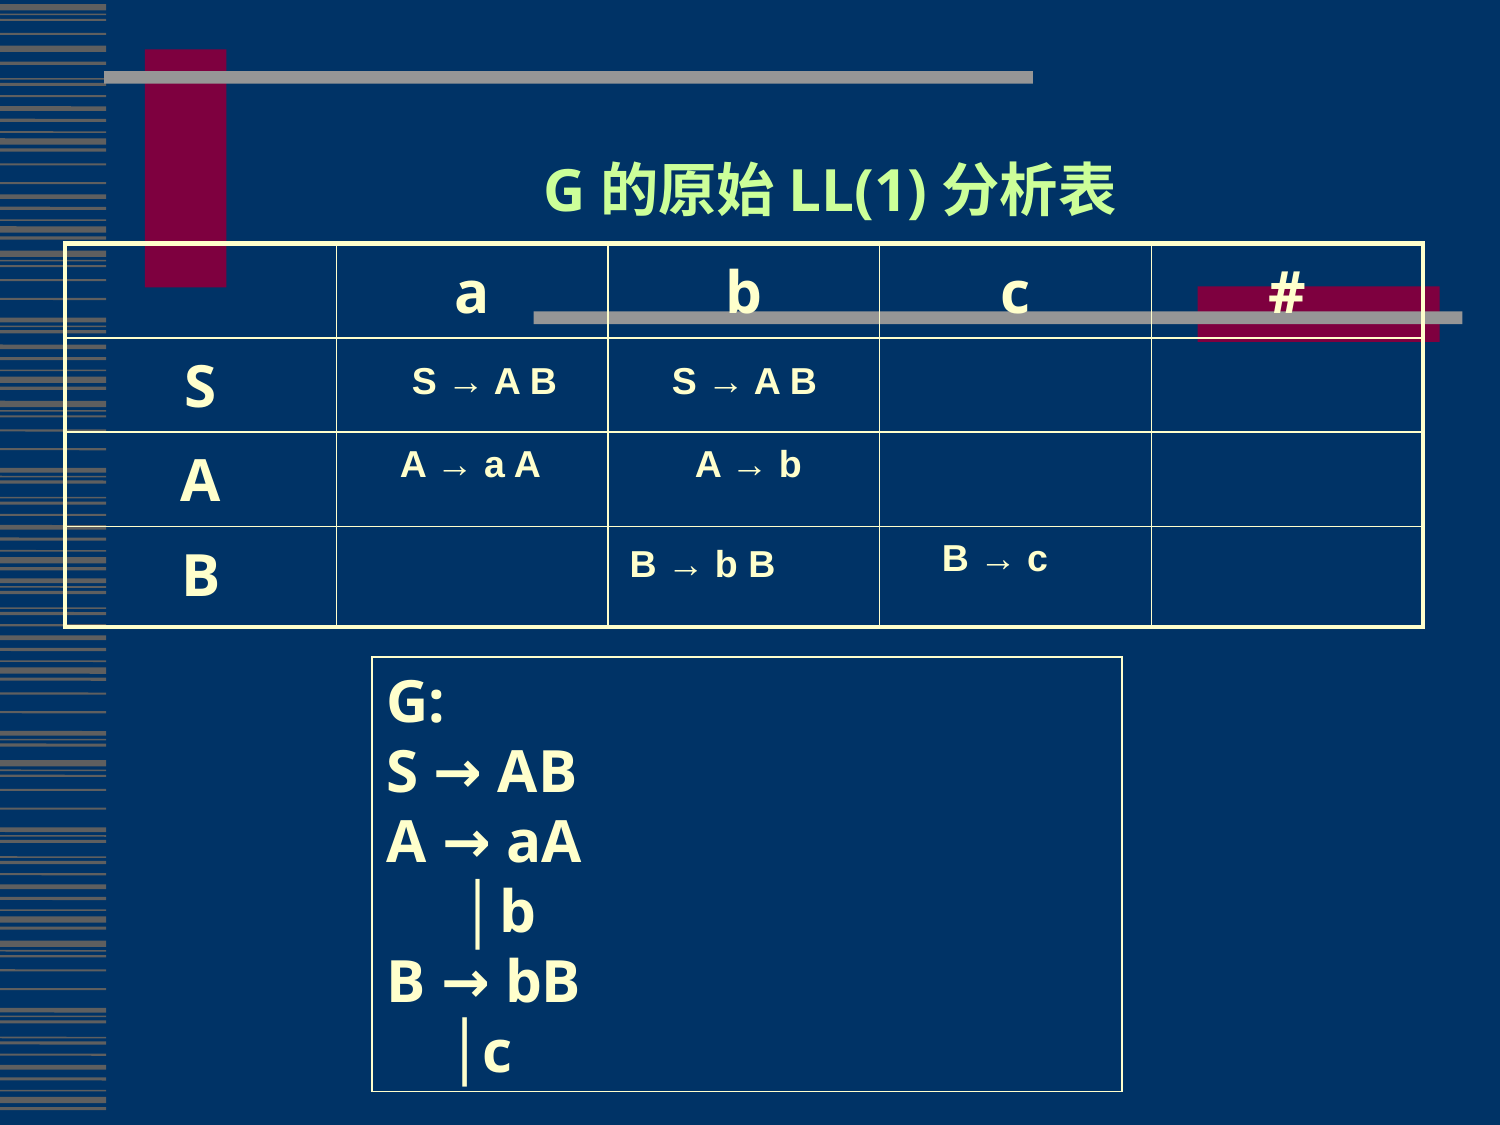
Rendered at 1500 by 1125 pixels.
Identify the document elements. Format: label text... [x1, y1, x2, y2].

text_box B → b B [614, 532, 791, 593]
table_cell S [67, 339, 336, 431]
table_cell [609, 527, 879, 625]
text_box G: S → AB A → aA │b B → bB │c [371, 656, 1122, 1092]
table_cell [609, 339, 879, 431]
table_cell [880, 433, 1151, 526]
table_cell [337, 527, 607, 625]
text_box B → c [927, 527, 1105, 632]
table_cell [880, 339, 1151, 431]
table_cell [1152, 527, 1421, 625]
table_cell [337, 433, 607, 526]
table_cell [337, 339, 607, 431]
table_header [67, 246, 336, 337]
table_cell B [67, 527, 336, 625]
table_header b [609, 288, 879, 337]
table_cell [1152, 339, 1421, 431]
table_cell [1152, 433, 1421, 526]
table_cell [609, 433, 879, 526]
title G的原始LL(1)分析表 [224, 99, 1436, 288]
table_cell [1105, 527, 1151, 625]
text_box A → b [680, 432, 817, 493]
table_cell [880, 527, 927, 625]
table_header a [337, 288, 607, 337]
table_header c [880, 288, 1151, 337]
text_box A → a A [385, 432, 556, 493]
text_box S → A B [397, 349, 573, 410]
table_cell A [67, 433, 336, 526]
text_box S → A B [657, 349, 833, 410]
table_header # [1152, 288, 1421, 337]
